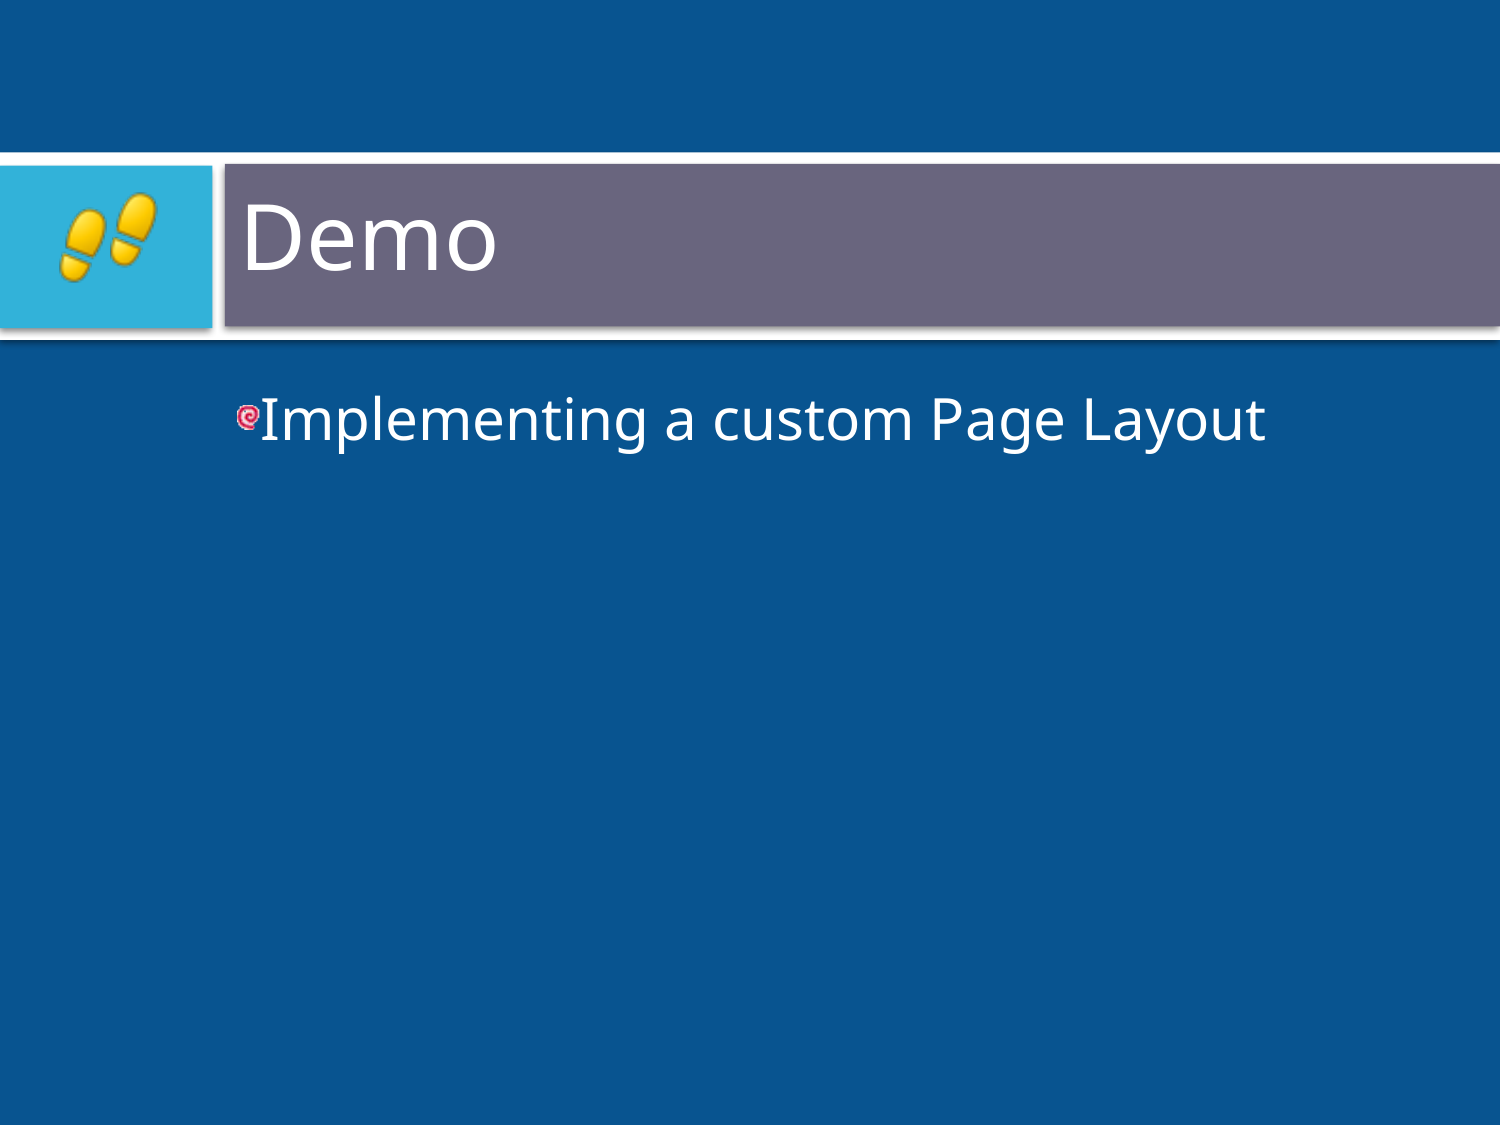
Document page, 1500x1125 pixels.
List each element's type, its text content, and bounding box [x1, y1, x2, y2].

title Demo [225, 152, 1475, 315]
picture [237, 405, 261, 430]
list Implementing a custom Page Layout [222, 375, 1392, 950]
picture [58, 187, 160, 289]
